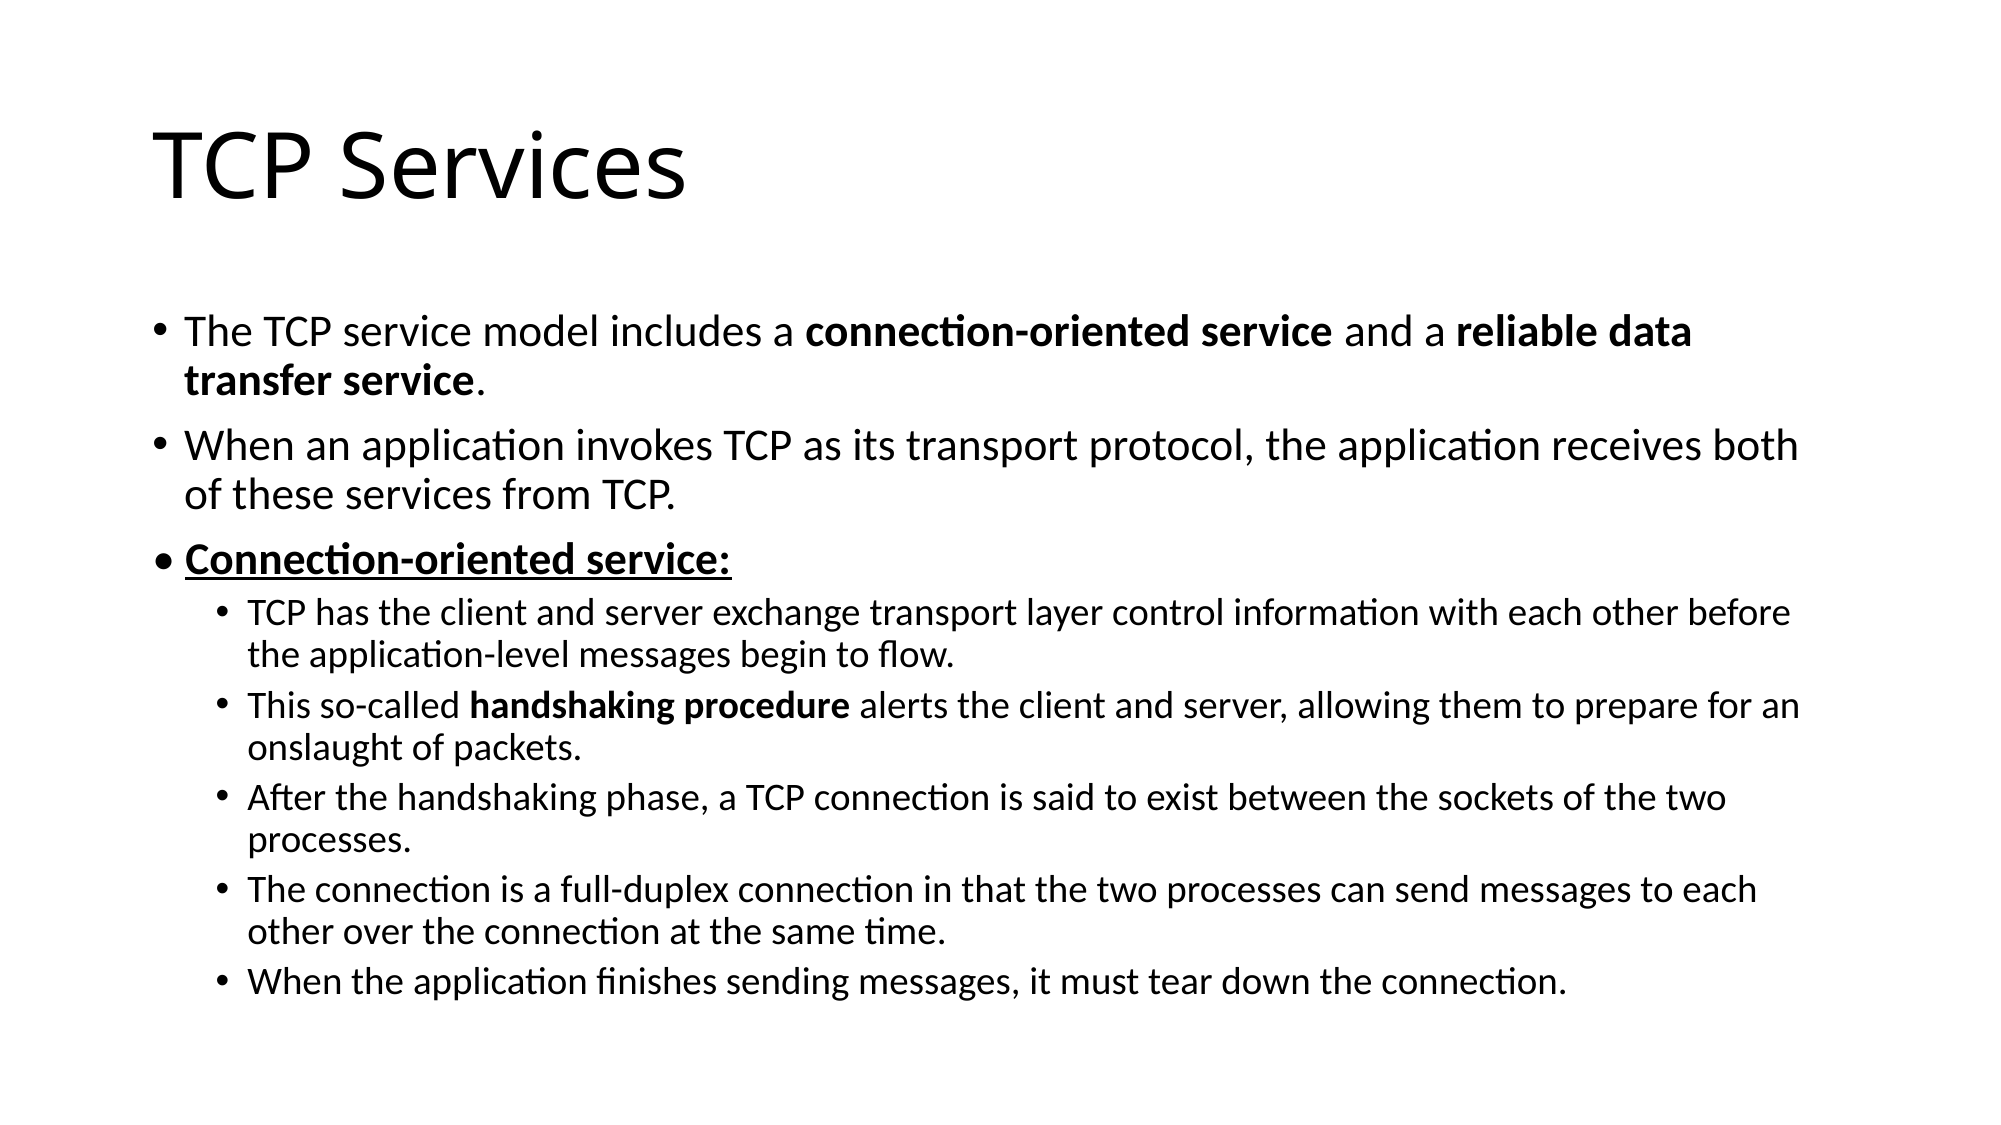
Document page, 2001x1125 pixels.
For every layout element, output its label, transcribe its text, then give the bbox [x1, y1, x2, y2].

list The TCP service model includes a connection-oriented service and a reliable data transfer service. When an application invokes TCP as its transport protocol, the application receives both of these services from TCP. • Connection-oriented service: TCP has the client and server exchange transport layer control information with each other before the application-level messages begin to flow. This so-called handshaking procedure alerts the client and server, allowing them to prepare for an onslaught of packets. After the handshaking phase, a TCP connection is said to exist between the sockets of the two processes. The connection is a full-duplex connection in that the two processes can send messages to each other over the connection at the same time. When the application finishes sending messages, it must tear down the connection. [137, 299, 1863, 1014]
title TCP Services [137, 59, 1863, 278]
